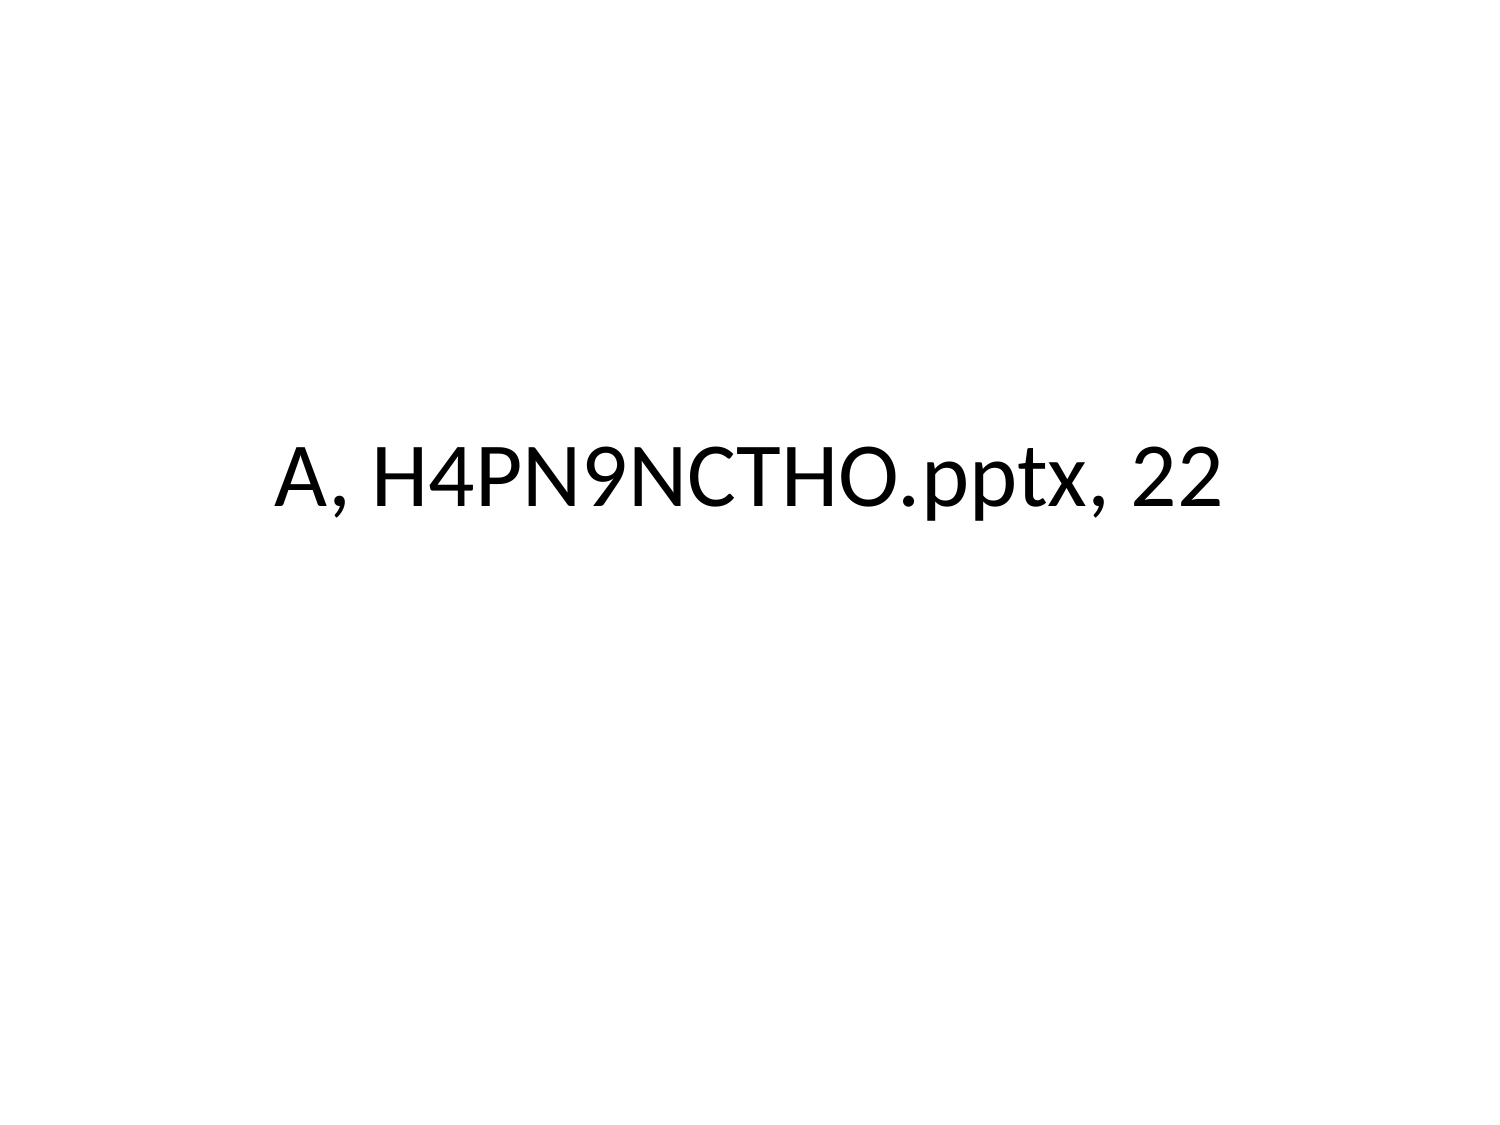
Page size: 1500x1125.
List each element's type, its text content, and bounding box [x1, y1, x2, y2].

title A, H4PN9NCTHO.pptx, 22 [112, 349, 1388, 591]
